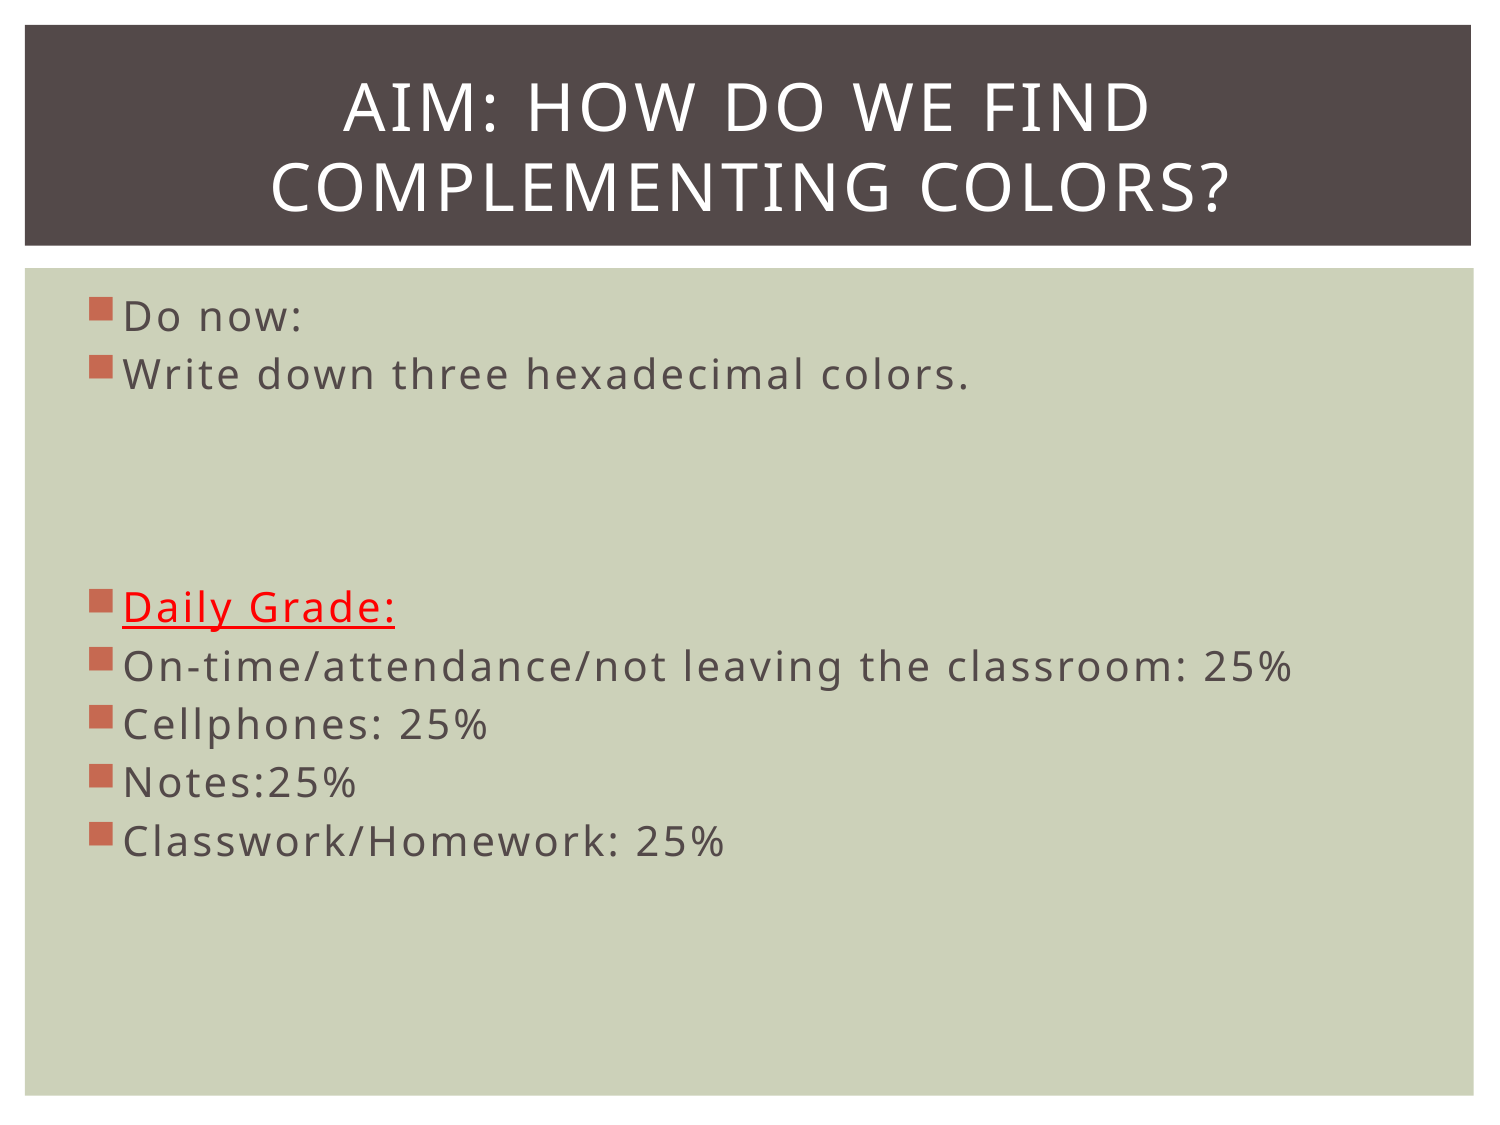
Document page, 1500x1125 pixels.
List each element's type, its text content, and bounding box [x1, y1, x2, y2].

list Do now: Write down three hexadecimal colors. Daily Grade: On-time/attendance/not leaving the classroom: 25% Cellphones: 25% Notes:25% Classwork/Homework: 25% [62, 282, 1442, 1005]
title aim: How do we find complementing colors? [62, 58, 1438, 232]
